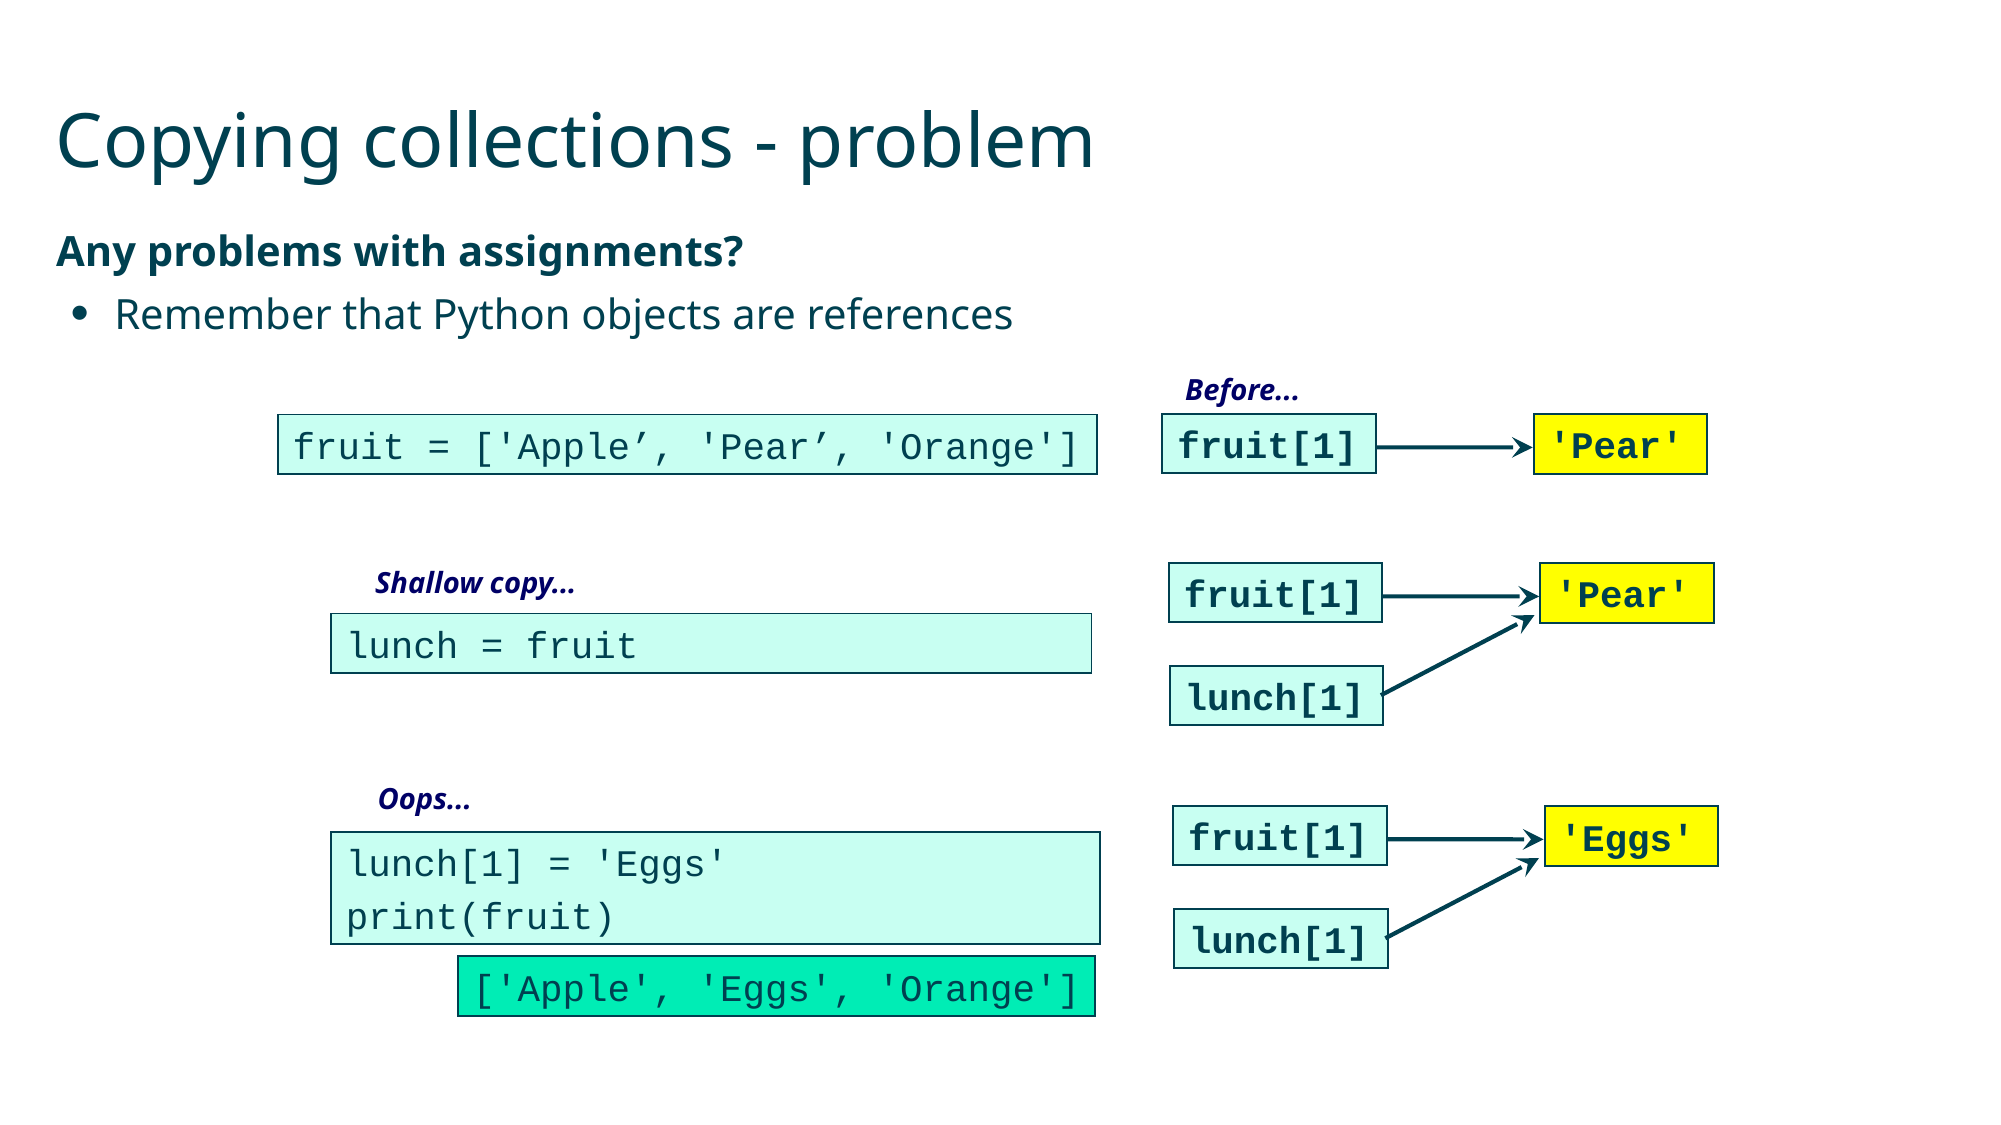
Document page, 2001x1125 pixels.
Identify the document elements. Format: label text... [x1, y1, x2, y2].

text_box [1162, 413, 1708, 476]
text_box lunch = fruit [331, 613, 1092, 674]
text_box lunch[1] = 'Eggs' print(fruit) [331, 831, 1100, 944]
text_box Before... [1170, 363, 1316, 413]
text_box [1168, 562, 1714, 728]
text_box Shallow copy... [360, 556, 592, 607]
list Any problems with assignments? Remember that Python objects are references [55, 224, 1946, 1038]
title Copying collections - problem [55, 92, 1946, 224]
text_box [1173, 805, 1719, 971]
text_box ['Apple', 'Eggs', 'Orange'] [457, 956, 1095, 1016]
text_box Oops... [362, 773, 487, 823]
text_box fruit = ['Apple’, 'Pear’, 'Orange'] [277, 414, 1097, 475]
